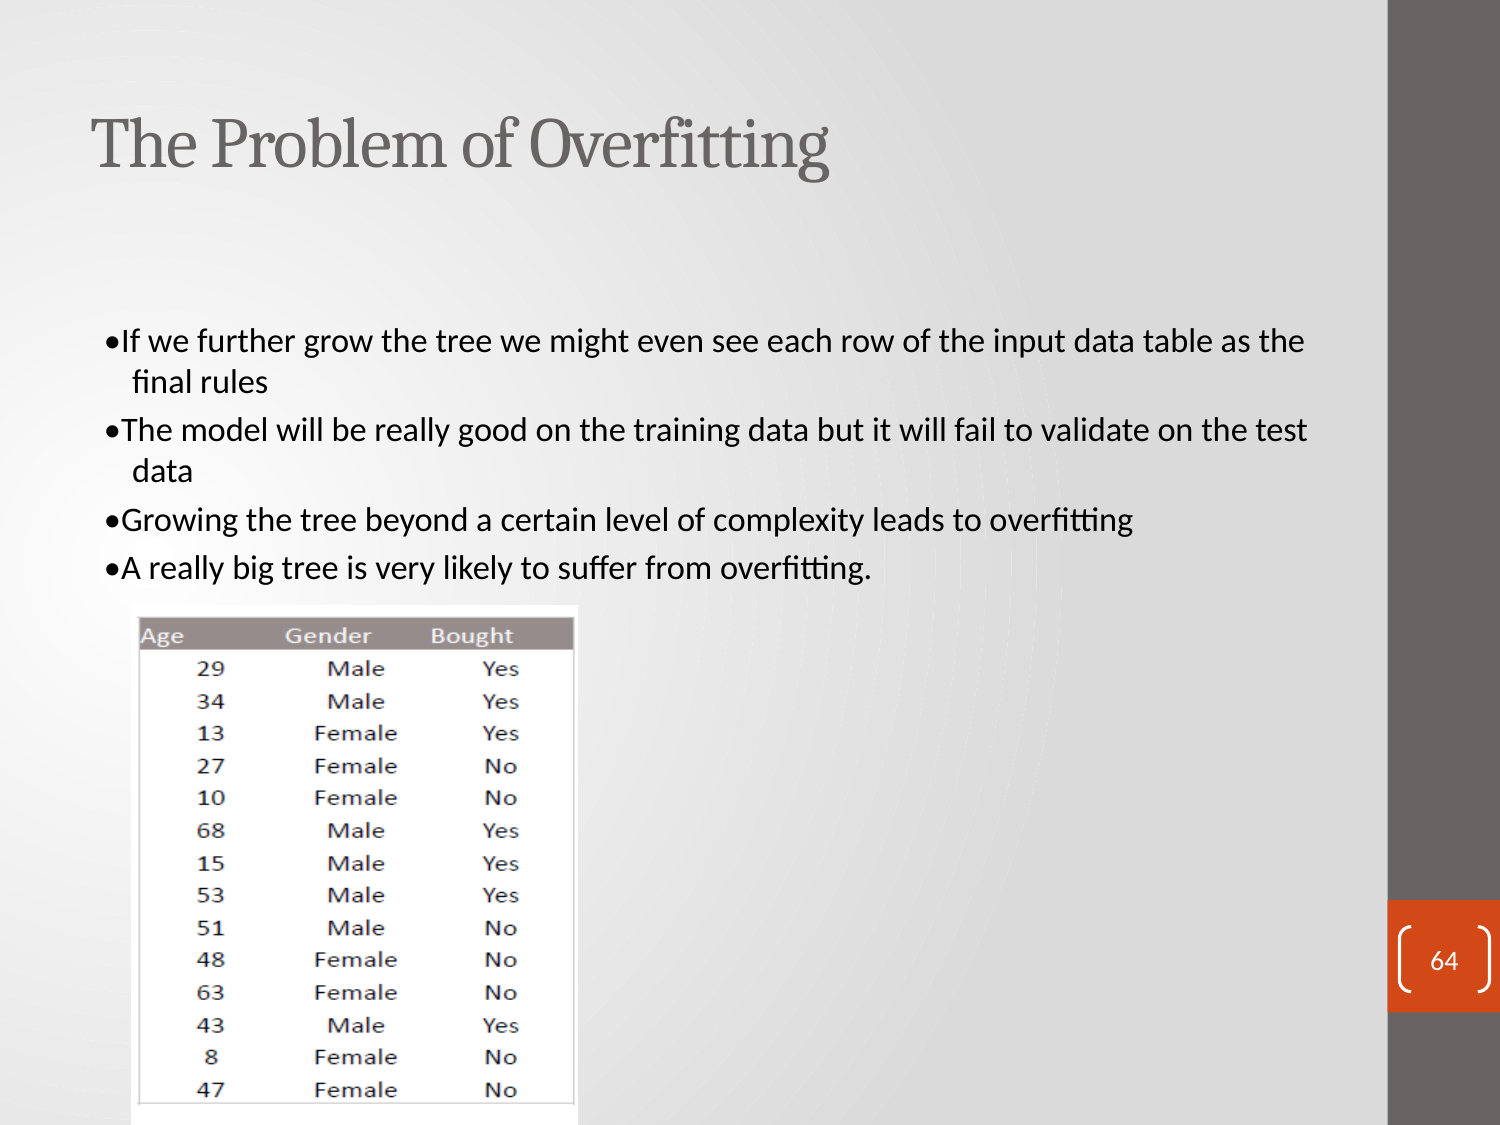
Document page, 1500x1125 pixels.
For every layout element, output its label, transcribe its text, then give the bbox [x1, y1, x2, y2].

list •If we further grow the tree we might even see each row of the input data table as the final rules •The model will be really good on the training data but it will fail to validate on the test data •Growing the tree beyond a certain level of complexity leads to overfitting •A really big tree is very likely to suffer from overfitting. [75, 262, 1325, 756]
picture [130, 605, 579, 1125]
title The Problem of Overfitting [75, 45, 1325, 233]
slide_number 64 [1397, 925, 1492, 994]
